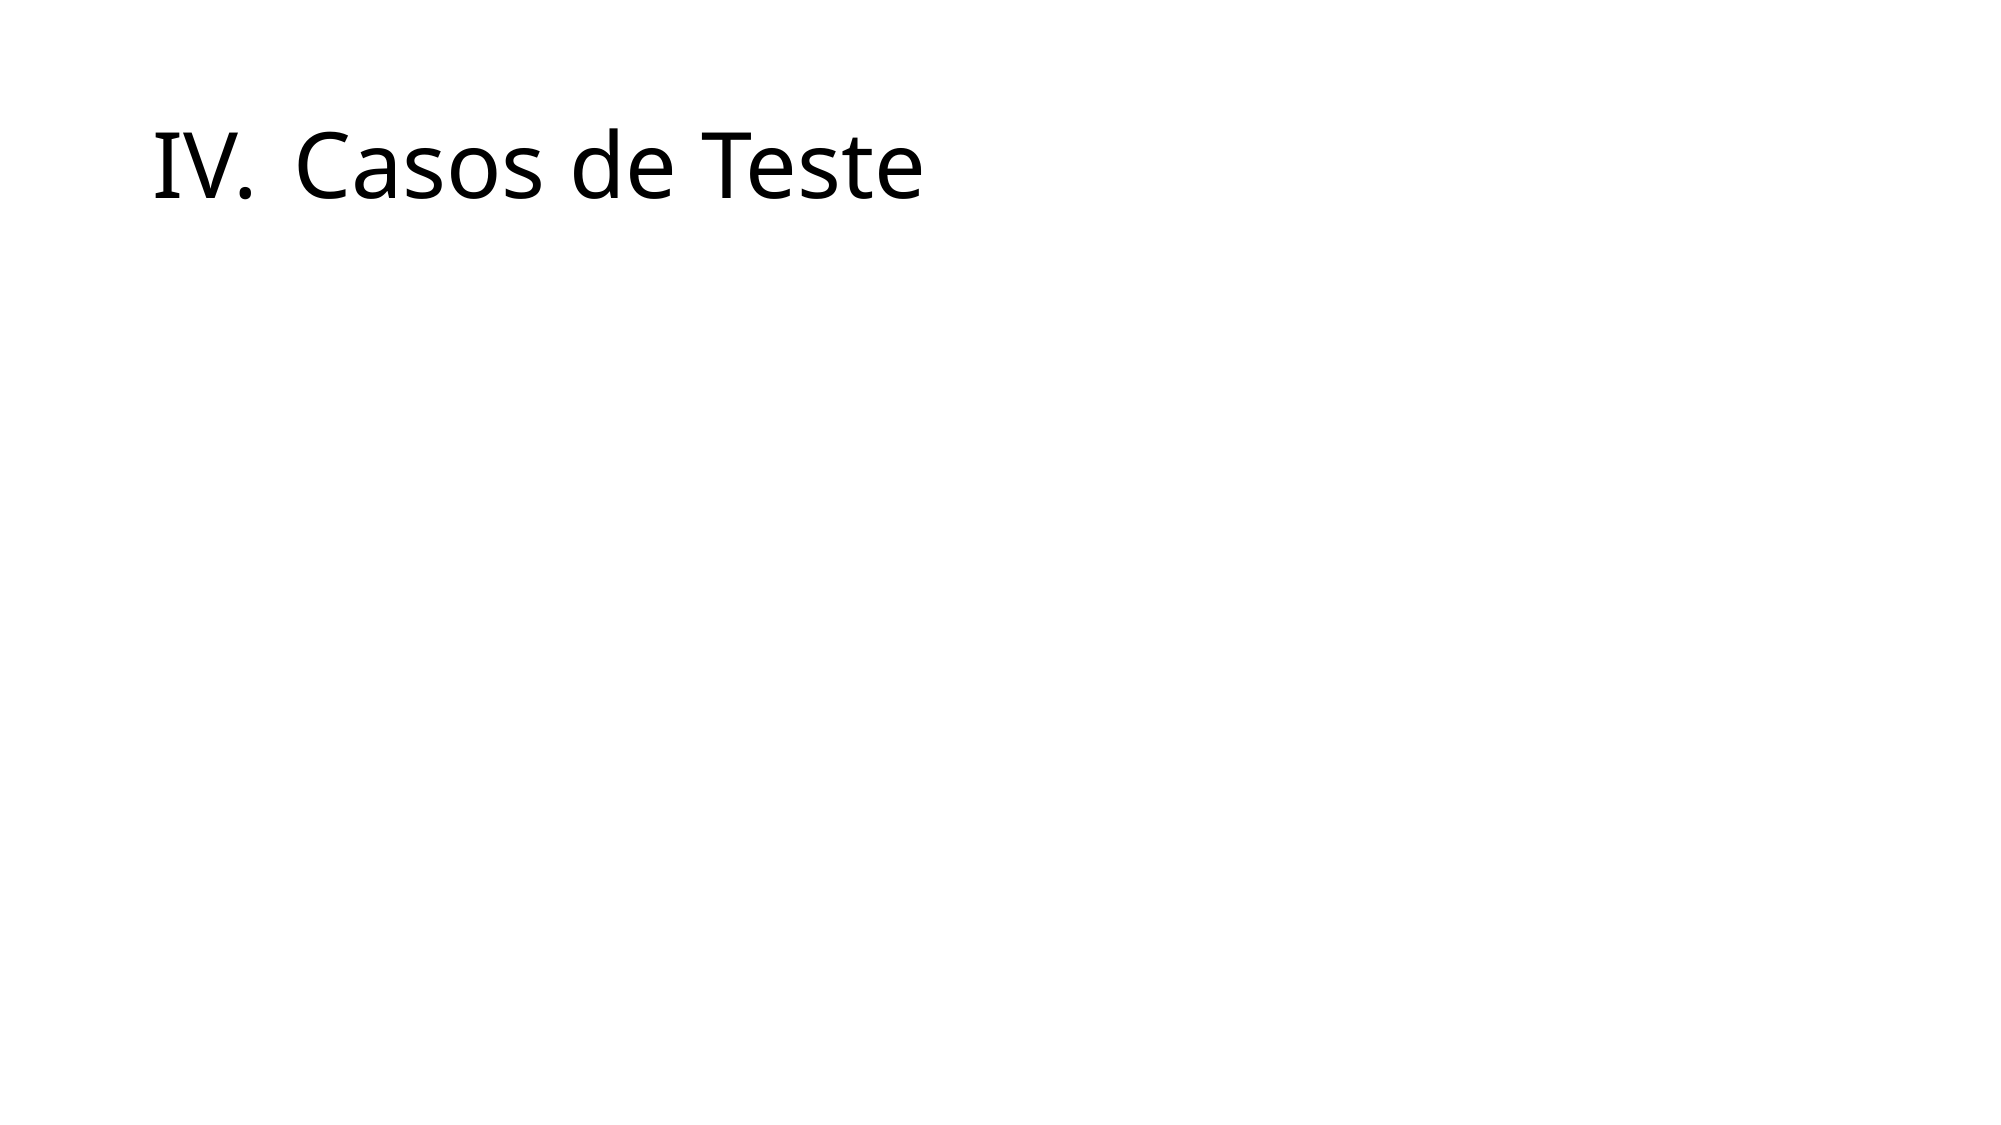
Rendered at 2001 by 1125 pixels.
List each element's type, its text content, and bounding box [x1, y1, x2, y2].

title Casos de Teste [137, 59, 1863, 278]
